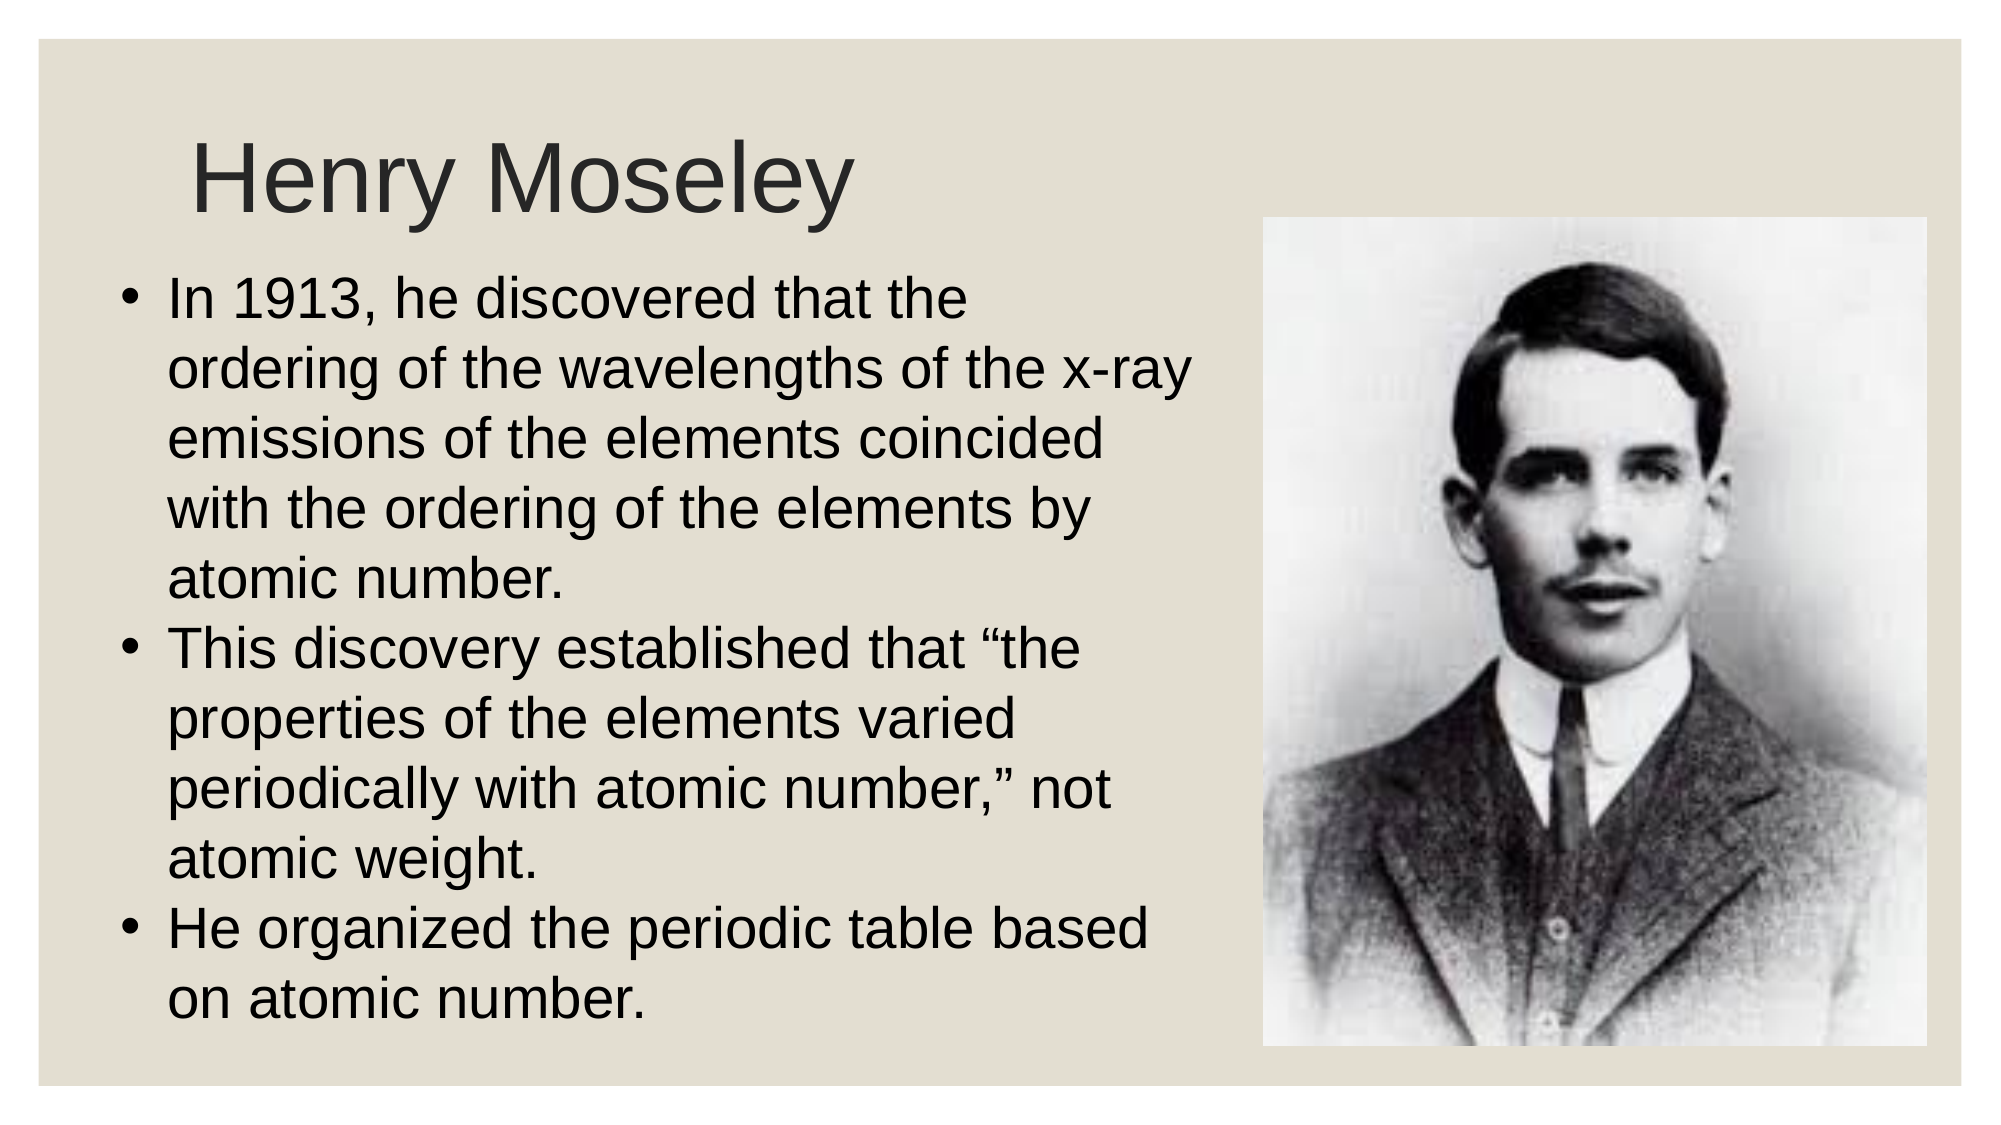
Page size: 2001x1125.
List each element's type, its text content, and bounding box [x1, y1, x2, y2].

title Henry Moseley [174, 67, 1825, 293]
text_box In 1913, he discovered that the ordering of the wavelengths of the x-ray emissions of the elements coincided with the ordering of the elements by atomic number. This discovery established that “the properties of the elements varied periodically with atomic number,” not atomic weight. He organized the periodic table based on atomic number. [105, 253, 1211, 1038]
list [1263, 217, 1927, 1046]
